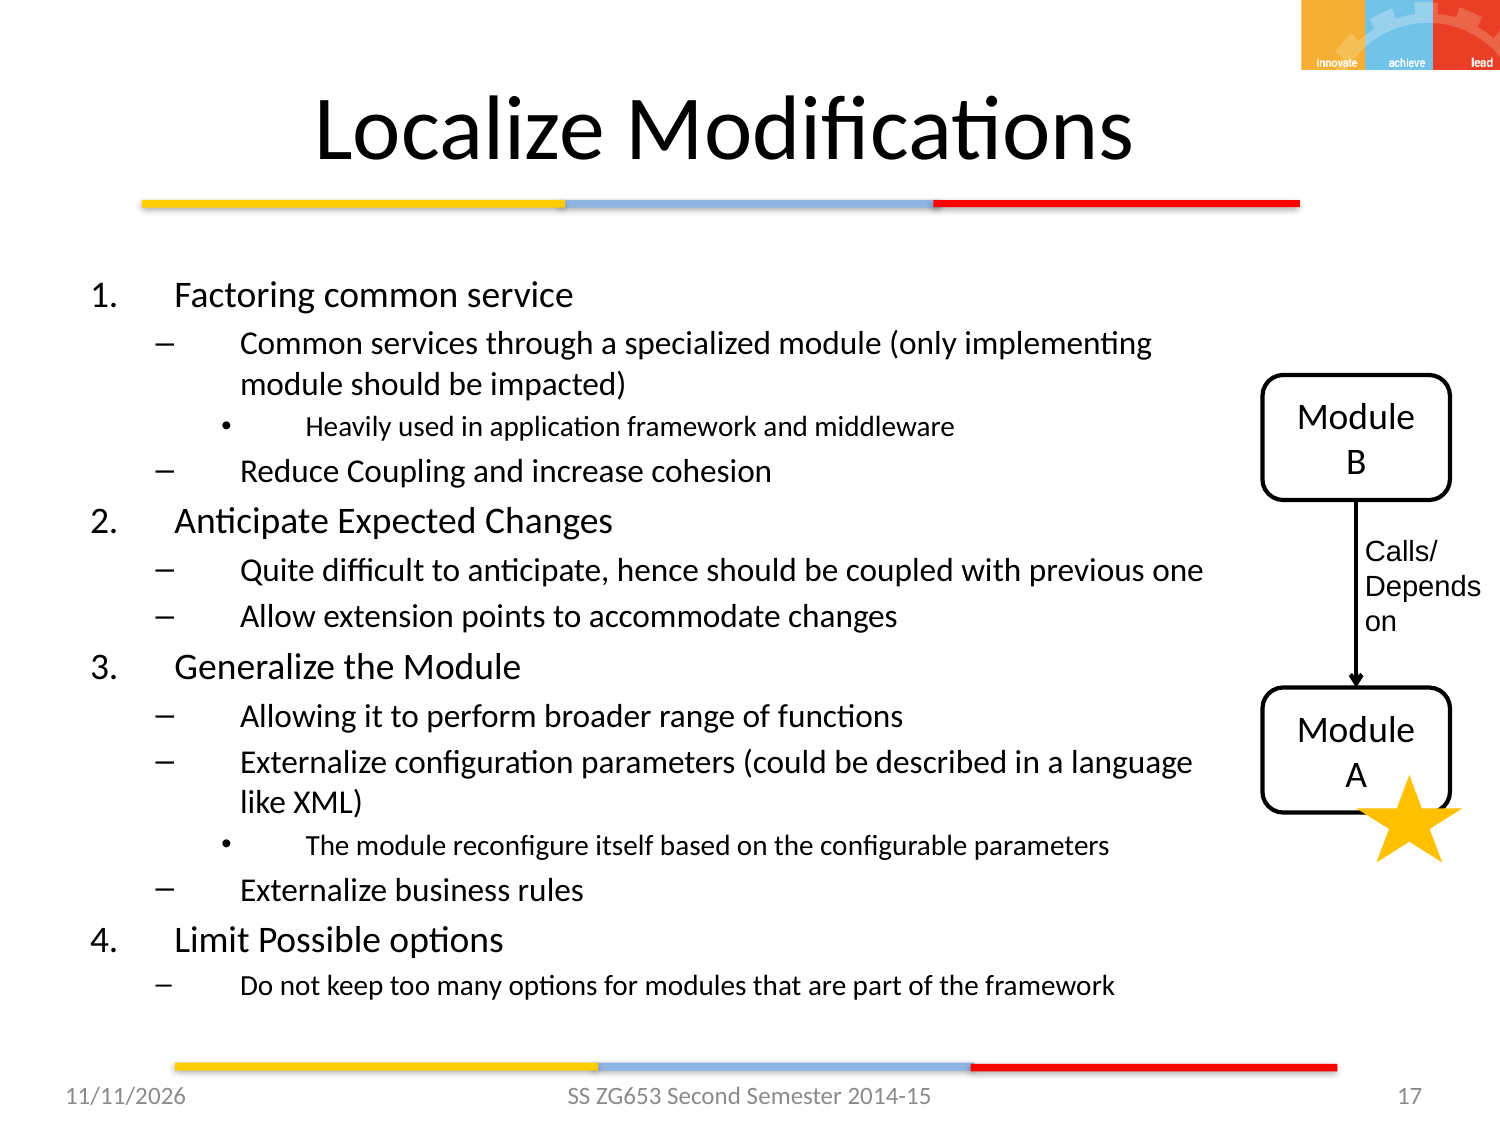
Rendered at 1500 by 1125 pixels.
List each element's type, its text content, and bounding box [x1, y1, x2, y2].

text_box Module B [1260, 372, 1453, 503]
text_box Calls/ Depends on [1349, 524, 1500, 645]
footer SS ZG653 Second Semester 2014-15 [512, 1065, 988, 1125]
text_box [1354, 772, 1465, 865]
text_box Module A [1260, 685, 1453, 815]
slide_number 17 [1087, 1065, 1438, 1125]
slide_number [50, 1065, 400, 1125]
title Localize Modifications [49, 45, 1401, 201]
list Factoring common service Common services through a specialized module (only implementing module should be impacted) Heavily used in application framework and middleware Reduce Coupling and increase cohesion Anticipate Expected Changes Quite difficult to anticipate, hence should be coupled with previous one Allow extension points to accommodate changes Generalize the Module Allowing it to perform broader range of functions Externalize configuration parameters (could be described in a language like XML) The module reconfigure itself based on the configurable parameters Externalize business rules Limit Possible options Do not keep too many options for modules that are part of the framework [74, 262, 1238, 1026]
picture [1301, 0, 1500, 70]
